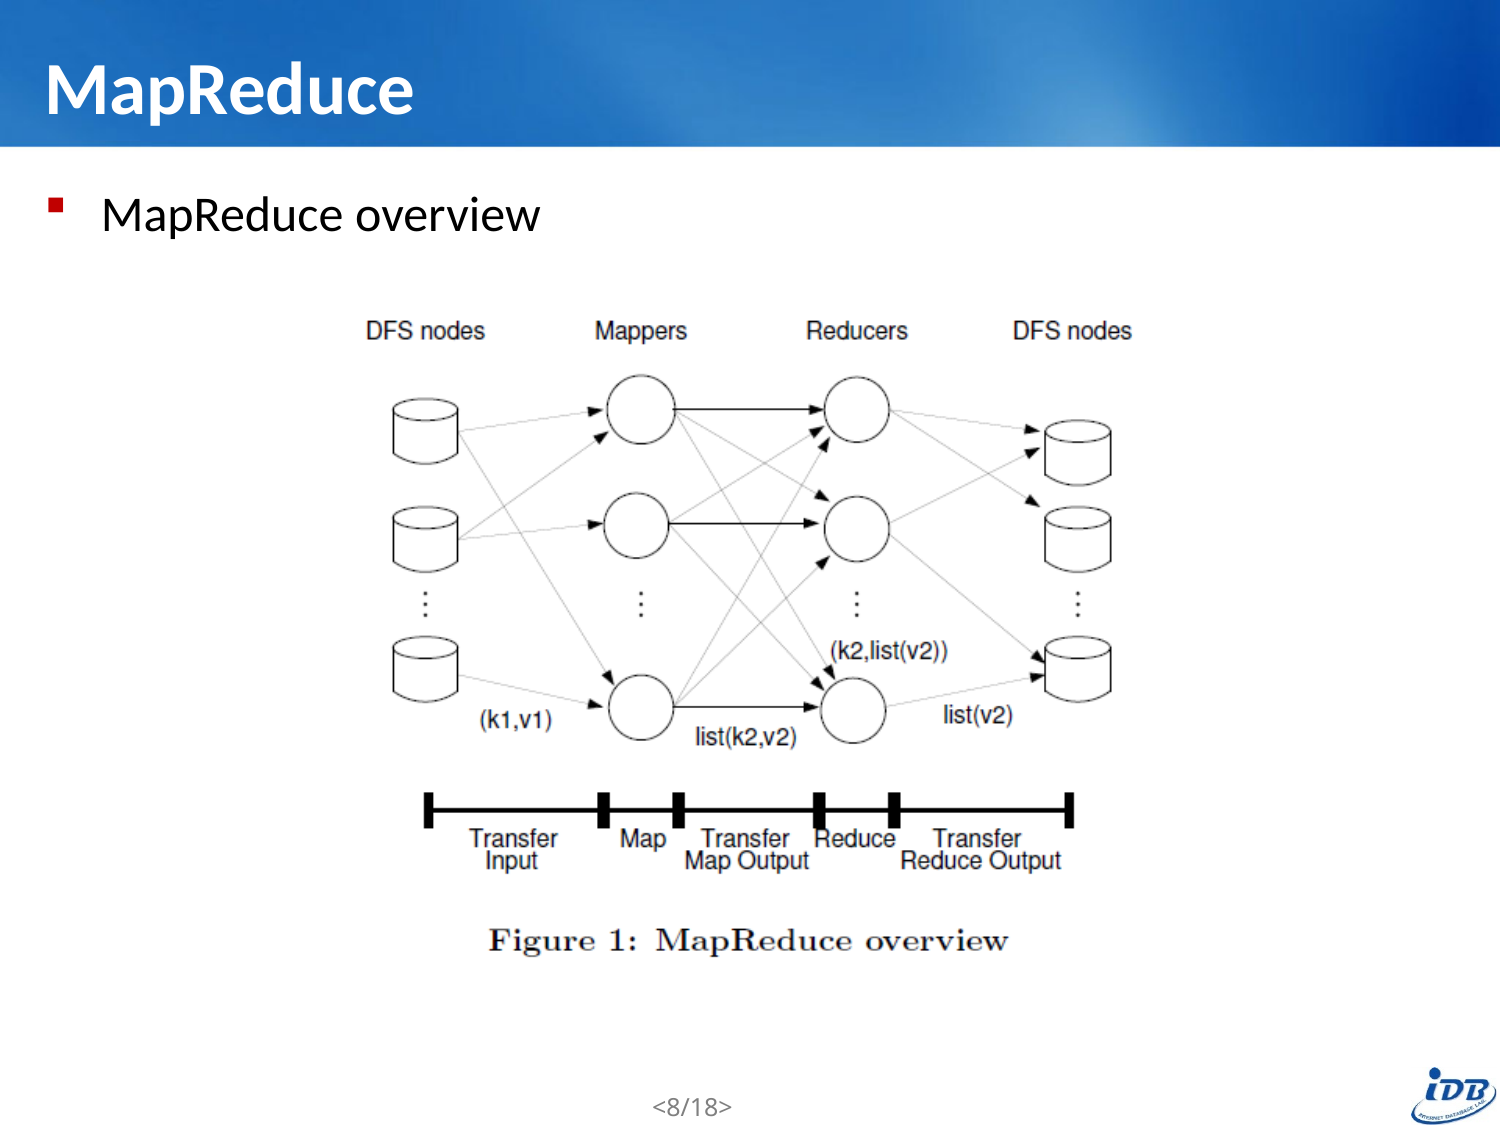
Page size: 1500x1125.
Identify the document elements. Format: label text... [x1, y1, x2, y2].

list MapReduce overview [29, 174, 1471, 1071]
picture [0, 0, 1500, 1125]
title MapReduce [29, 19, 1471, 149]
